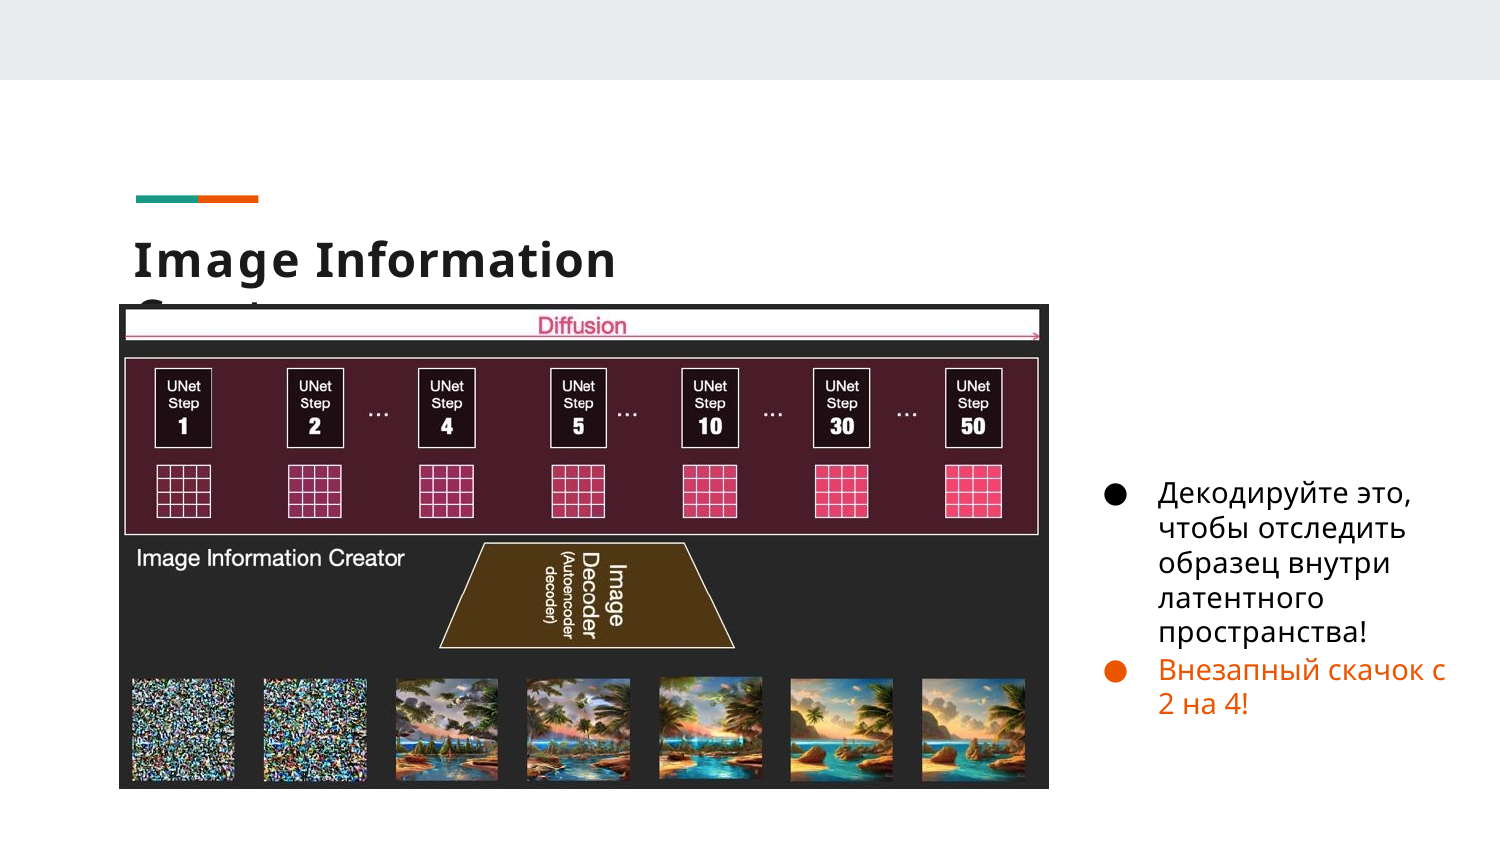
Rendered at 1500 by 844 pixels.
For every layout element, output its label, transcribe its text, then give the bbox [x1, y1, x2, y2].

picture [119, 303, 1050, 789]
text_box Декодируйте это, чтобы отследить образец внутри латентного пространства! Внезапный скачок с 2 на 4! [1100, 471, 1500, 721]
title Image Information Creator [131, 226, 756, 302]
